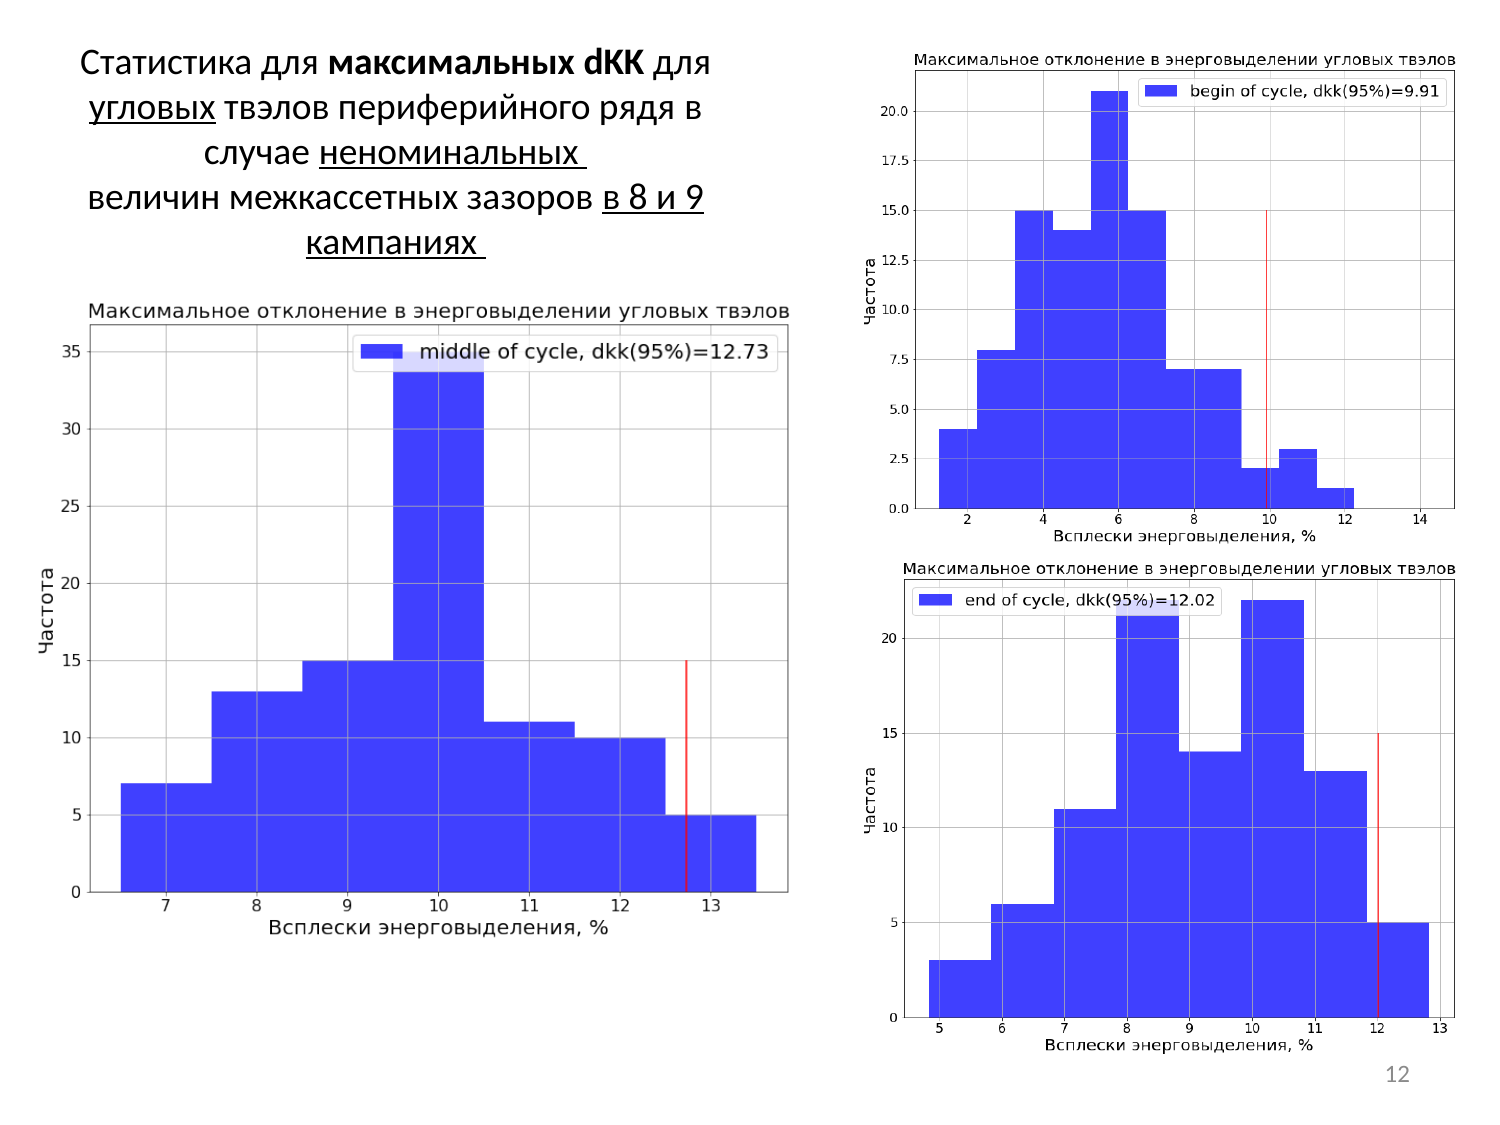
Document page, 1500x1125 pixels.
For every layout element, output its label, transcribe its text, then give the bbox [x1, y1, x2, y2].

text_box Статистика для максимальных dKK для угловых твэлов периферийного рядя в случае неноминальных величин межкассетных зазоров в 8 и 9 кампаниях [29, 29, 762, 270]
slide_number 12 [1074, 1067, 1425, 1103]
picture [855, 46, 1461, 550]
picture [855, 556, 1461, 1059]
picture [29, 295, 797, 946]
